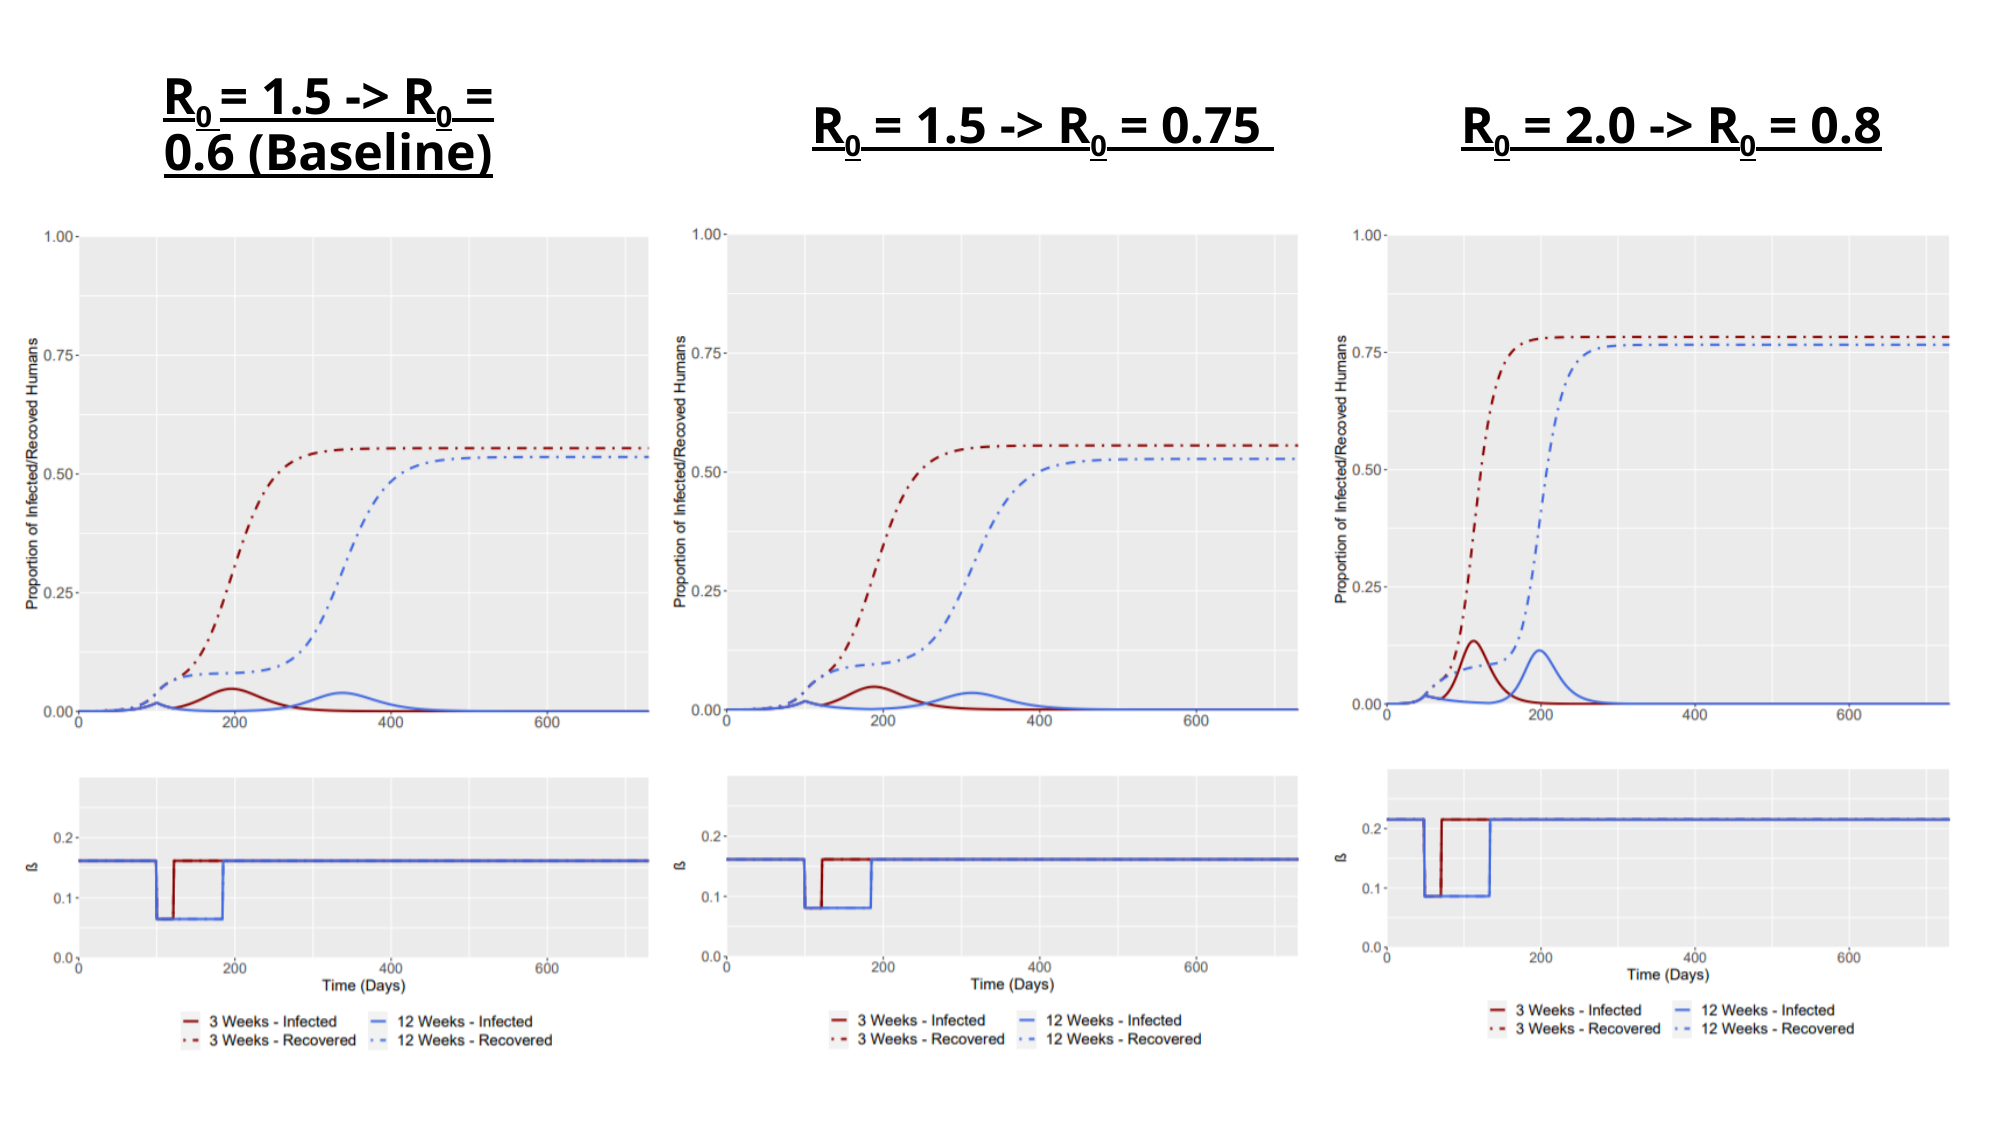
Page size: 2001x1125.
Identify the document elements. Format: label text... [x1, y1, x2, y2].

title R0 = 1.5 -> R0 = 0.6 (Baseline) [108, 87, 548, 159]
picture [661, 222, 1306, 1059]
text_box R0 = 1.5 -> R0 = 0.75 [796, 16, 1306, 222]
picture [12, 222, 659, 1059]
text_box R0 = 2.0 -> R0 = 0.8 [1445, 16, 1924, 222]
picture [1320, 222, 1964, 1046]
